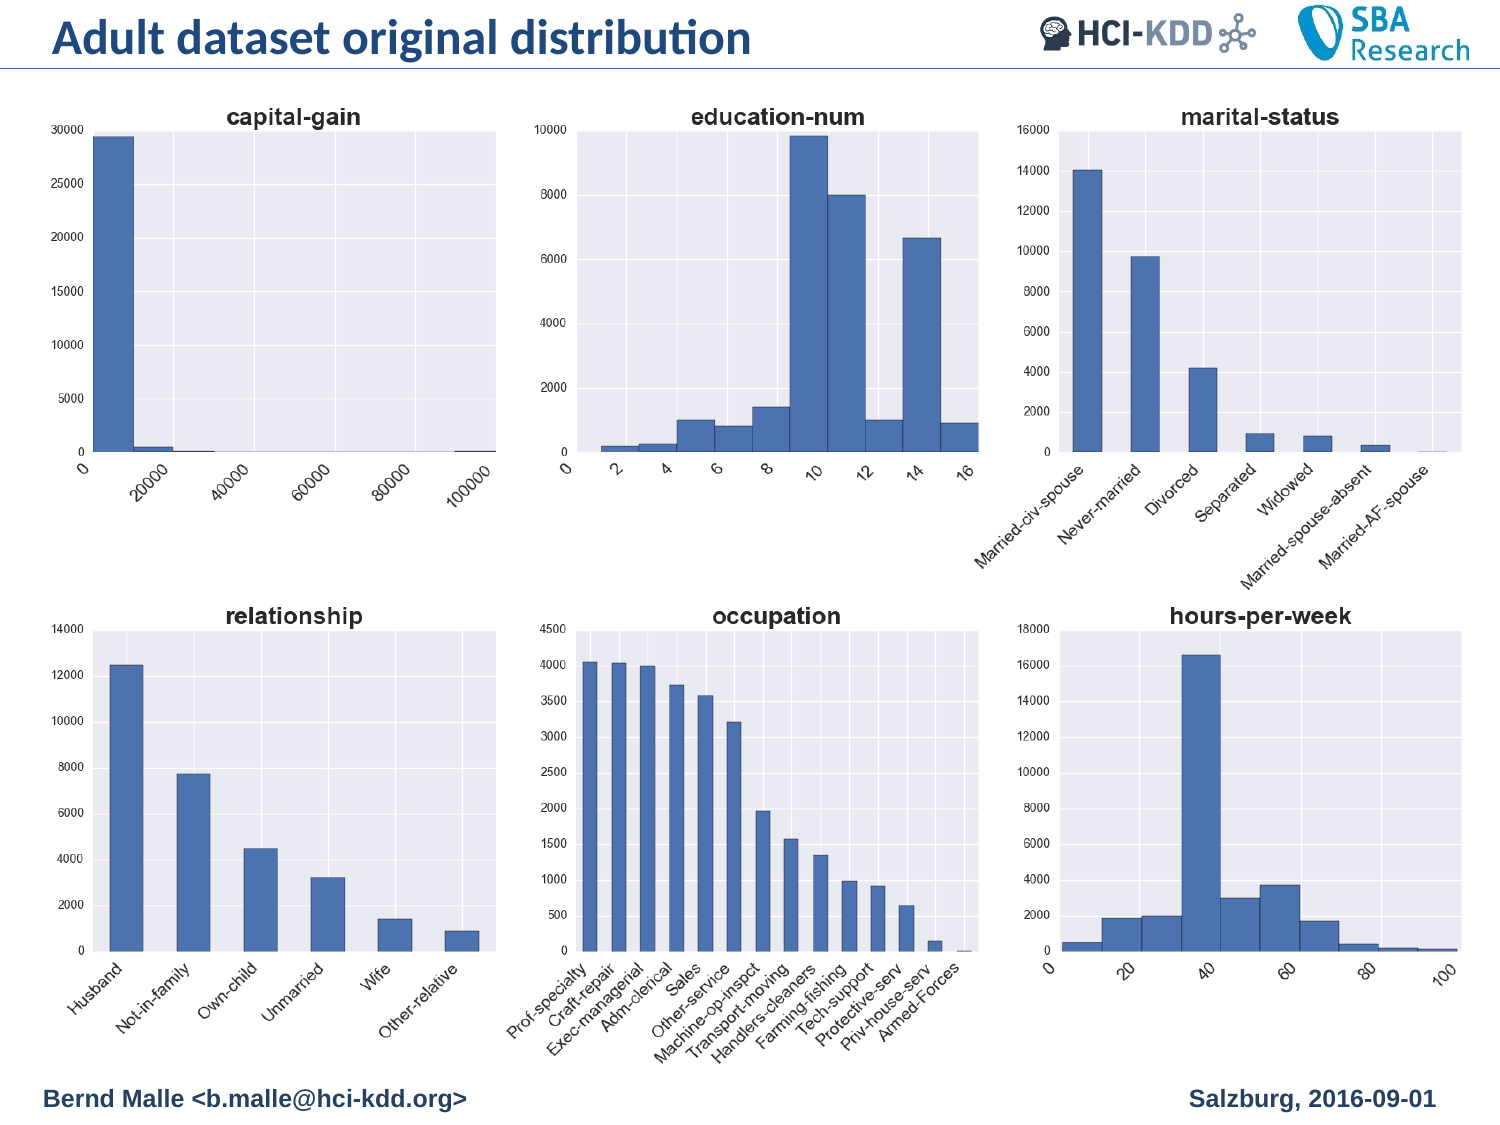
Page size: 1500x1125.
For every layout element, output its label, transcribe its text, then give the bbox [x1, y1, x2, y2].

picture [1298, 4, 1469, 61]
picture [1040, 0, 1256, 83]
title Adult dataset original distribution [43, 0, 1042, 71]
picture [44, 97, 1469, 1071]
